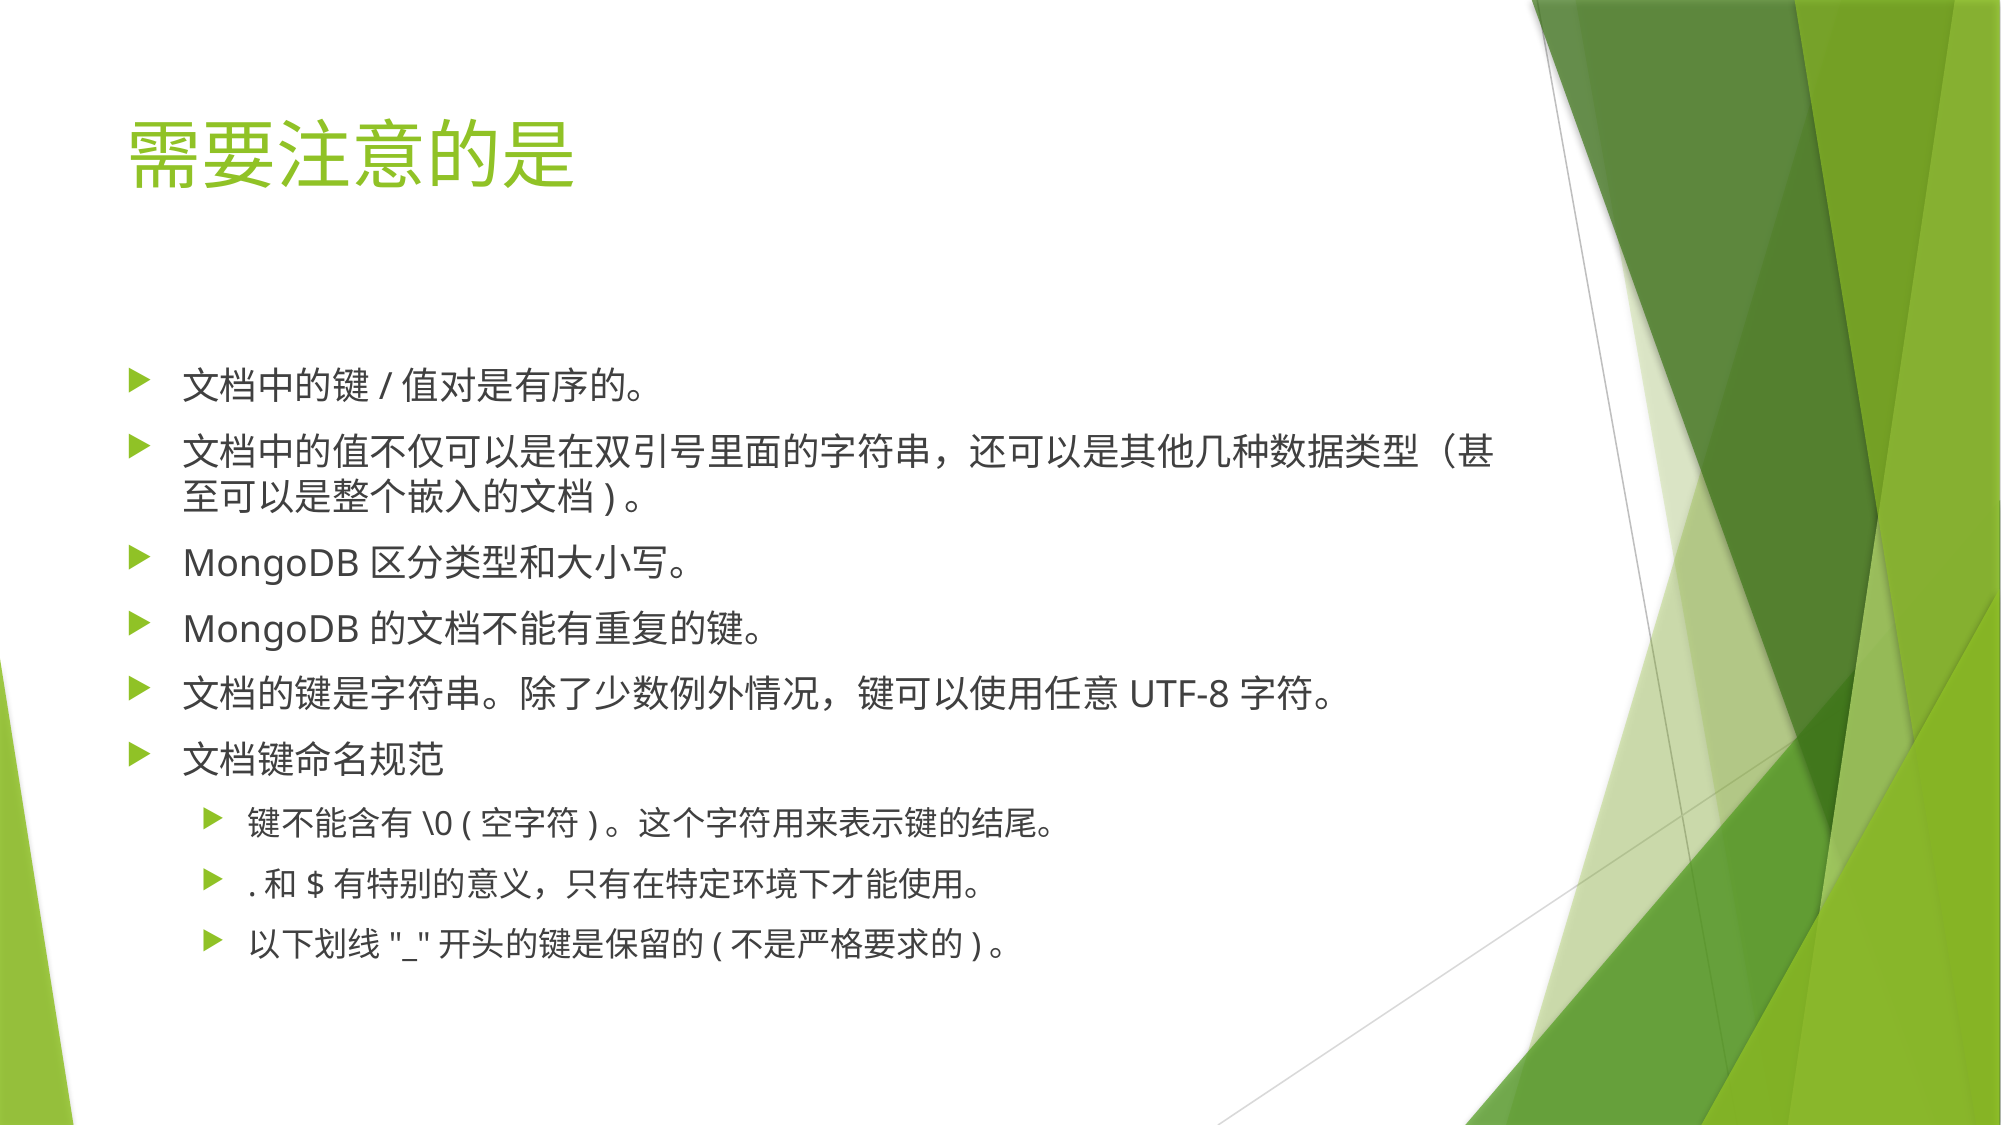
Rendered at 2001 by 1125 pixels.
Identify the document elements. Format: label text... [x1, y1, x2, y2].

title 需要注意的是 [111, 99, 1522, 317]
list 文档中的键/值对是有序的。 文档中的值不仅可以是在双引号里面的字符串，还可以是其他几种数据类型（甚至可以是整个嵌入的文档)。 MongoDB区分类型和大小写。 MongoDB的文档不能有重复的键。 文档的键是字符串。除了少数例外情况，键可以使用任意UTF-8字符。 文档键命名规范 键不能含有\0 (空字符)。这个字符用来表示键的结尾。 .和$有特别的意义，只有在特定环境下才能使用。 以下划线"_"开头的键是保留的(不是严格要求的)。 [111, 354, 1522, 992]
